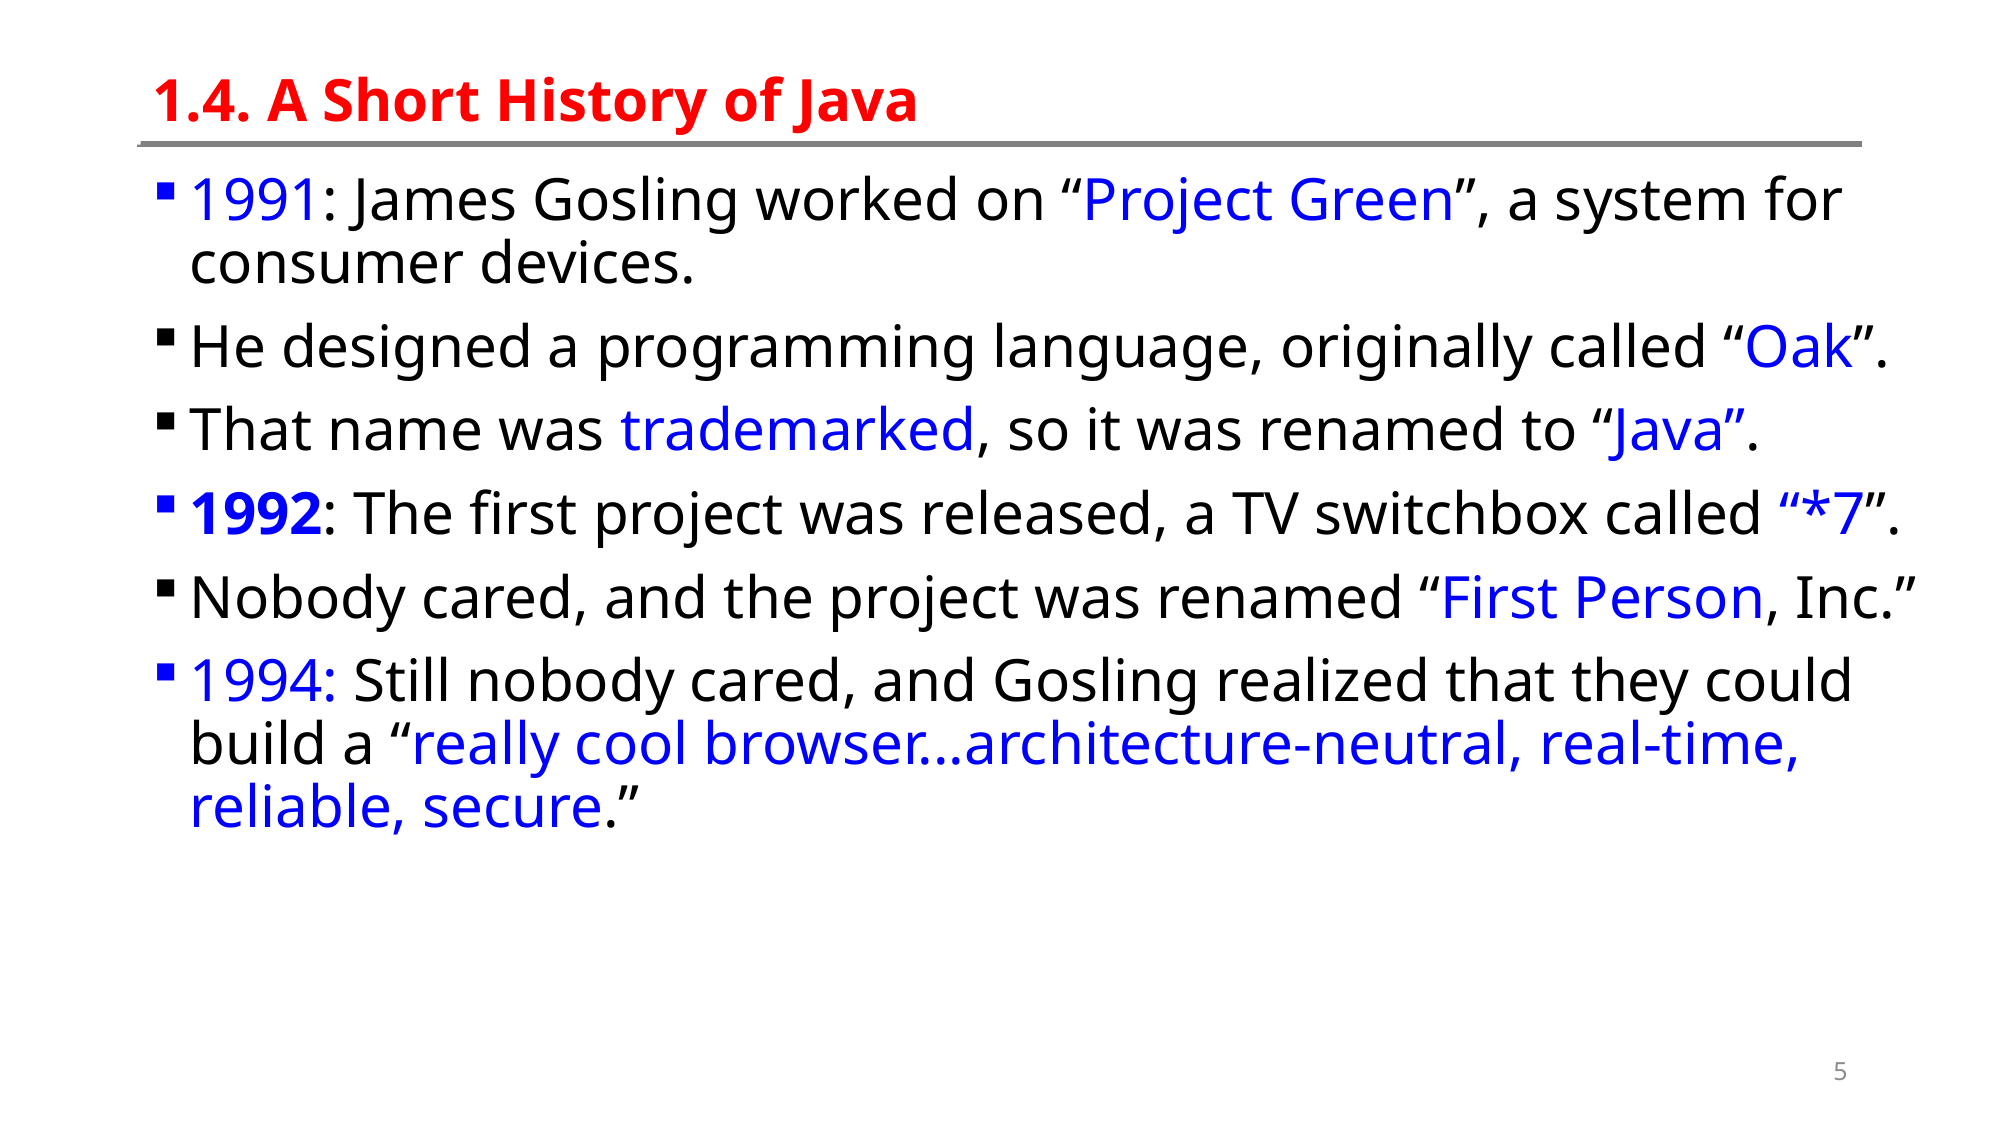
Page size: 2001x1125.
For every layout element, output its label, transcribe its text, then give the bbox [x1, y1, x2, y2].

slide_number 5 [1412, 1042, 1863, 1103]
list 1991: James Gosling worked on “Project Green”, a system for consumer devices. He designed a programming language, originally called “Oak”. That name was trademarked, so it was renamed to “Java”. 1992: The first project was released, a TV switchbox called “*7”. Nobody cared, and the project was renamed “First Person, Inc.” 1994: Still nobody cared, and Gosling realized that they could build a “really cool browser...architecture-neutral, real-time, reliable, secure.” [137, 162, 1939, 1014]
title 1.4. A Short History of Java [137, 59, 1863, 145]
